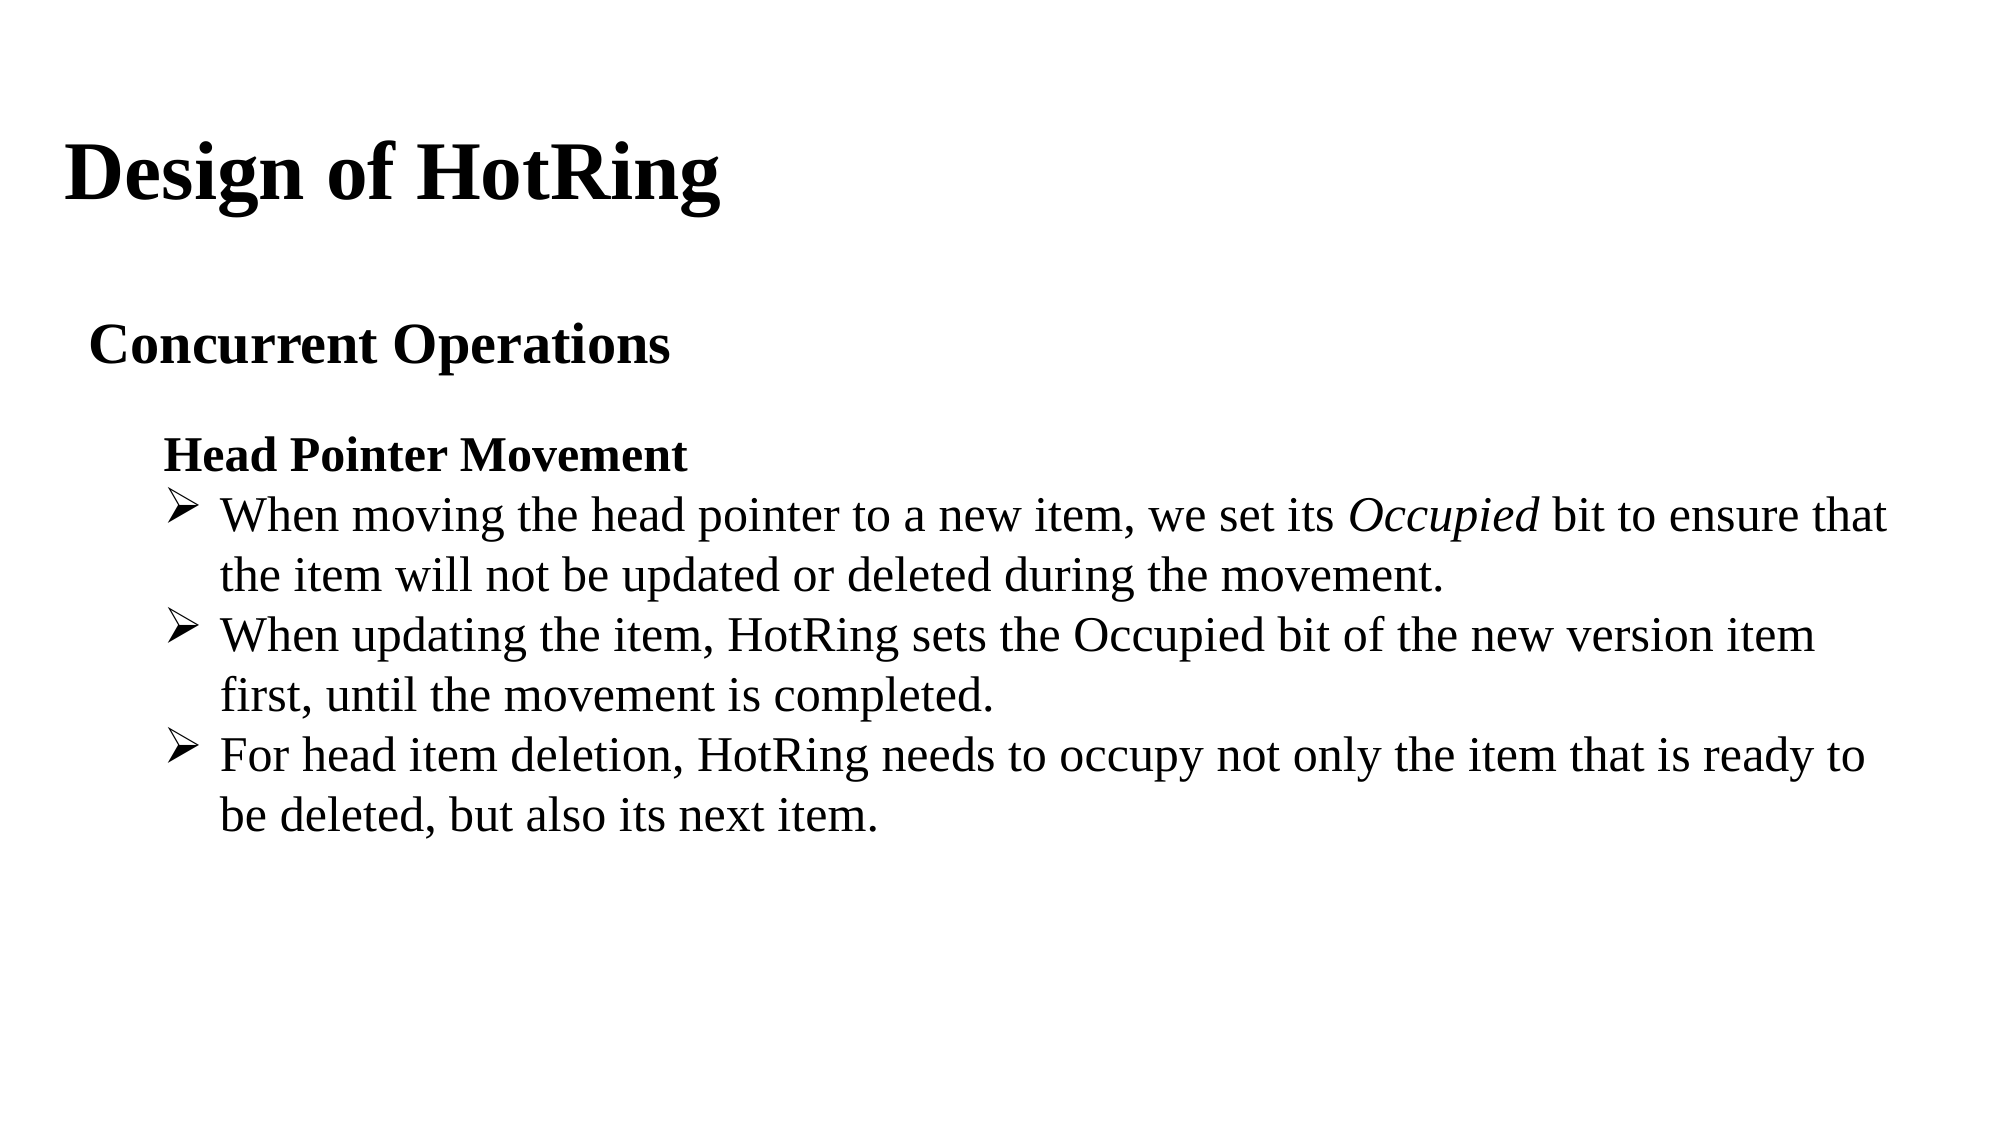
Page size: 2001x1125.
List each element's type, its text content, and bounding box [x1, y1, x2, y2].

text_box Design of HotRing [50, 108, 1050, 224]
text_box Head Pointer Movement When moving the head pointer to a new item, we set its Occupied bit to ensure that the item will not be updated or deleted during the movement. When updating the item, HotRing sets the Occupied bit of the new version item first, until the movement is completed. For head item deletion, HotRing needs to occupy not only the item that is ready to be deleted, but also its next item. [73, 384, 1918, 969]
text_box Concurrent Operations [73, 262, 1918, 383]
